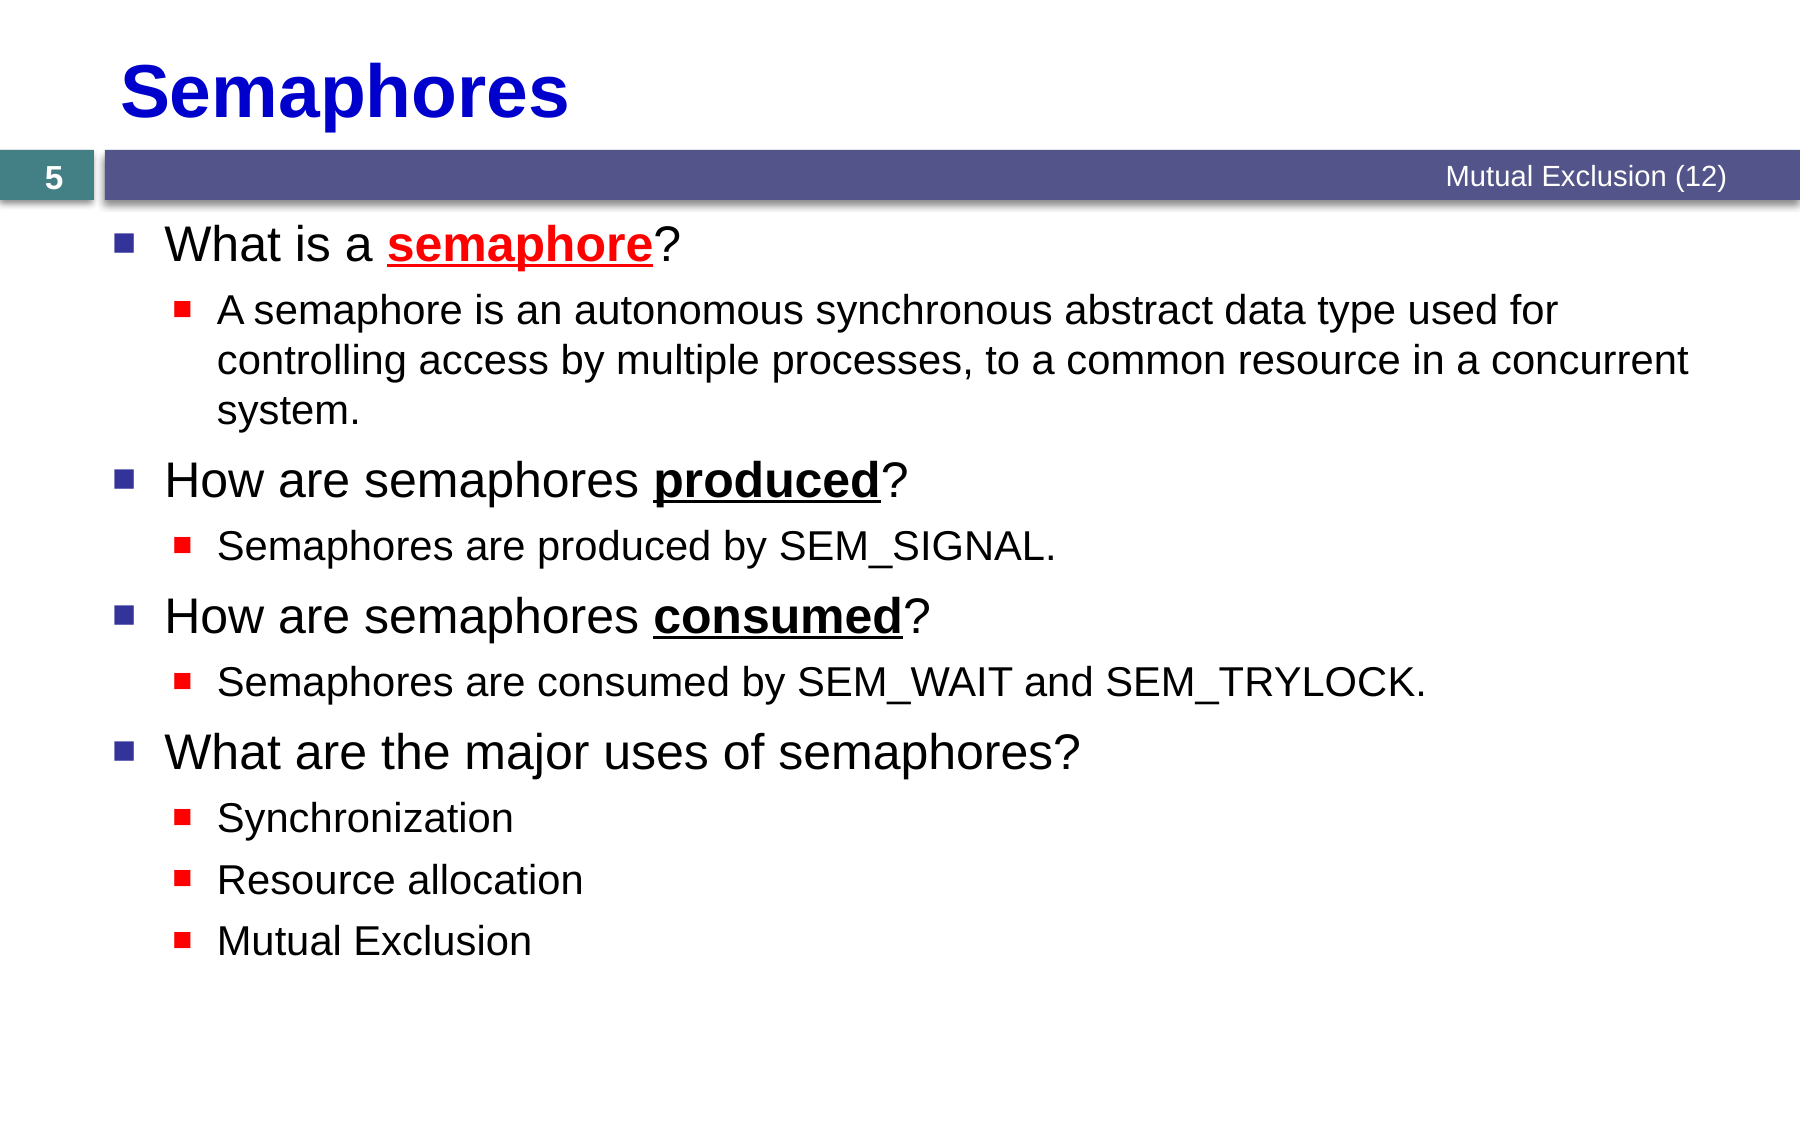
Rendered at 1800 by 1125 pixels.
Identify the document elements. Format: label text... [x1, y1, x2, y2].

footer Mutual Exclusion (12) [925, 149, 1743, 199]
slide_number 5 [0, 153, 108, 199]
title Semaphores [104, 27, 1743, 148]
text_box What is a semaphore? A semaphore is an autonomous synchronous abstract data type used for controlling access by multiple processes, to a common resource in a concurrent system. How are semaphores produced? Semaphores are produced by SEM_SIGNAL. How are semaphores consumed? Semaphores are consumed by SEM_WAIT and SEM_TRYLOCK. What are the major uses of semaphores? Synchronization Resource allocation Mutual Exclusion [93, 202, 1743, 1082]
